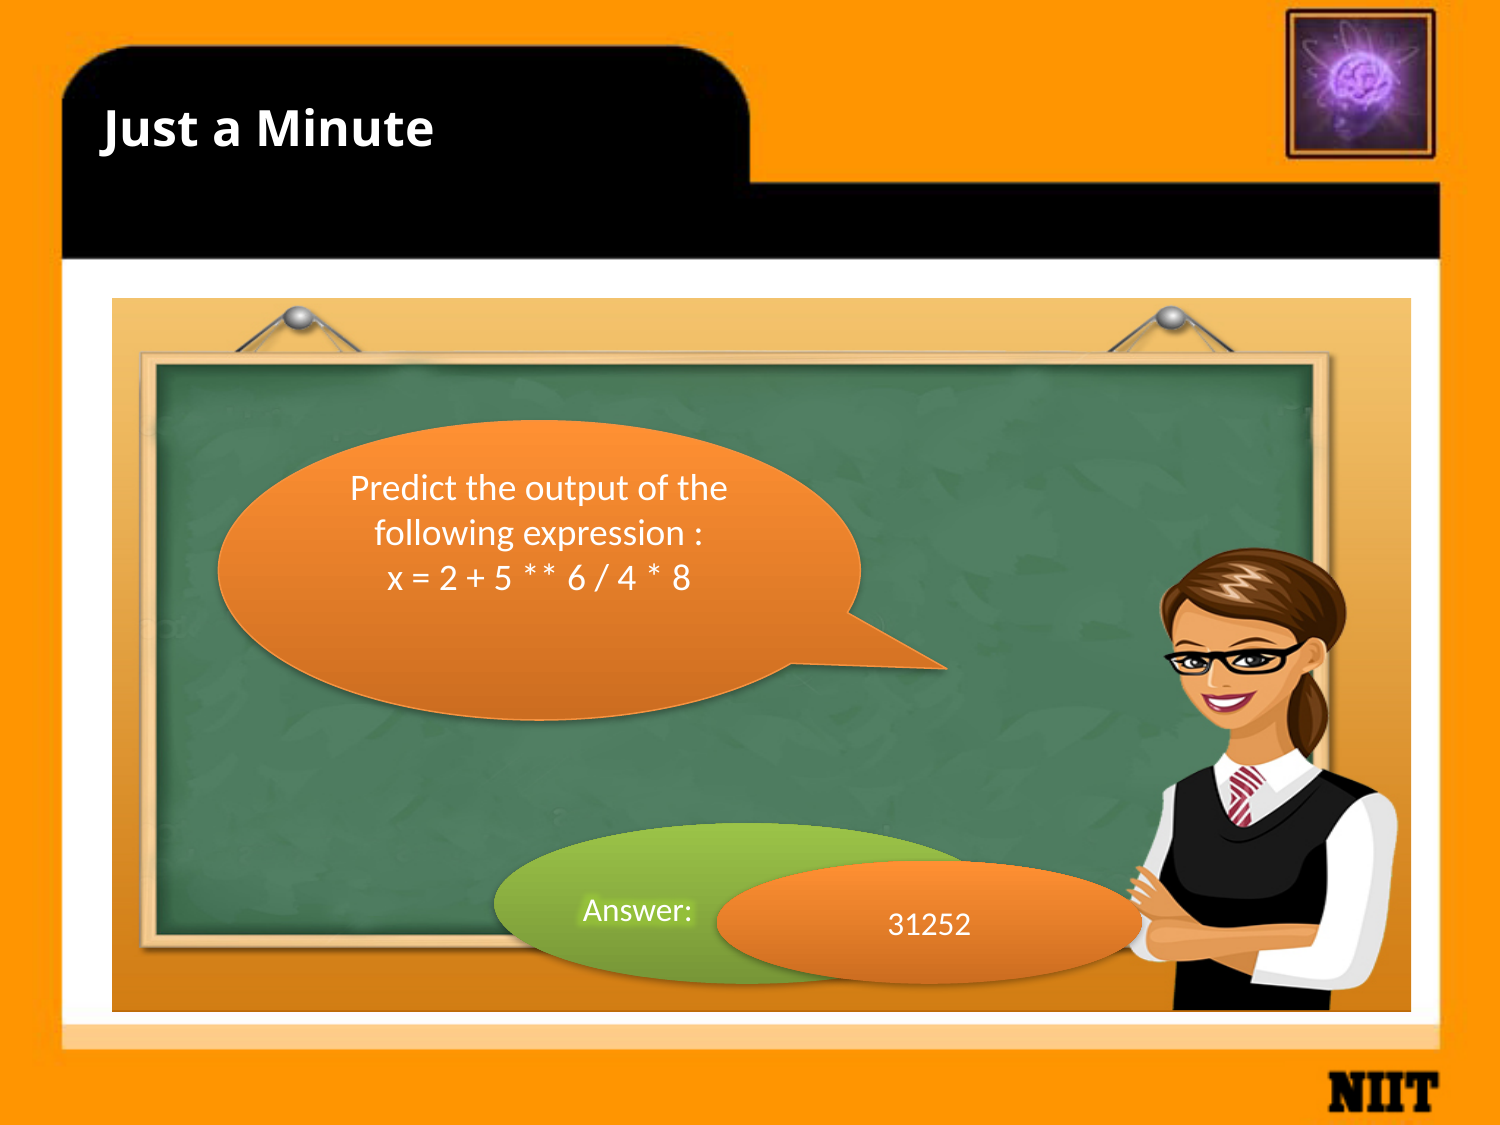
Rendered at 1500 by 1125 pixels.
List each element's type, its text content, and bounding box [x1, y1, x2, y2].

title Just a Minute [88, 88, 739, 237]
picture [0, 0, 1500, 1125]
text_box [494, 823, 1142, 985]
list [111, 298, 1412, 1012]
